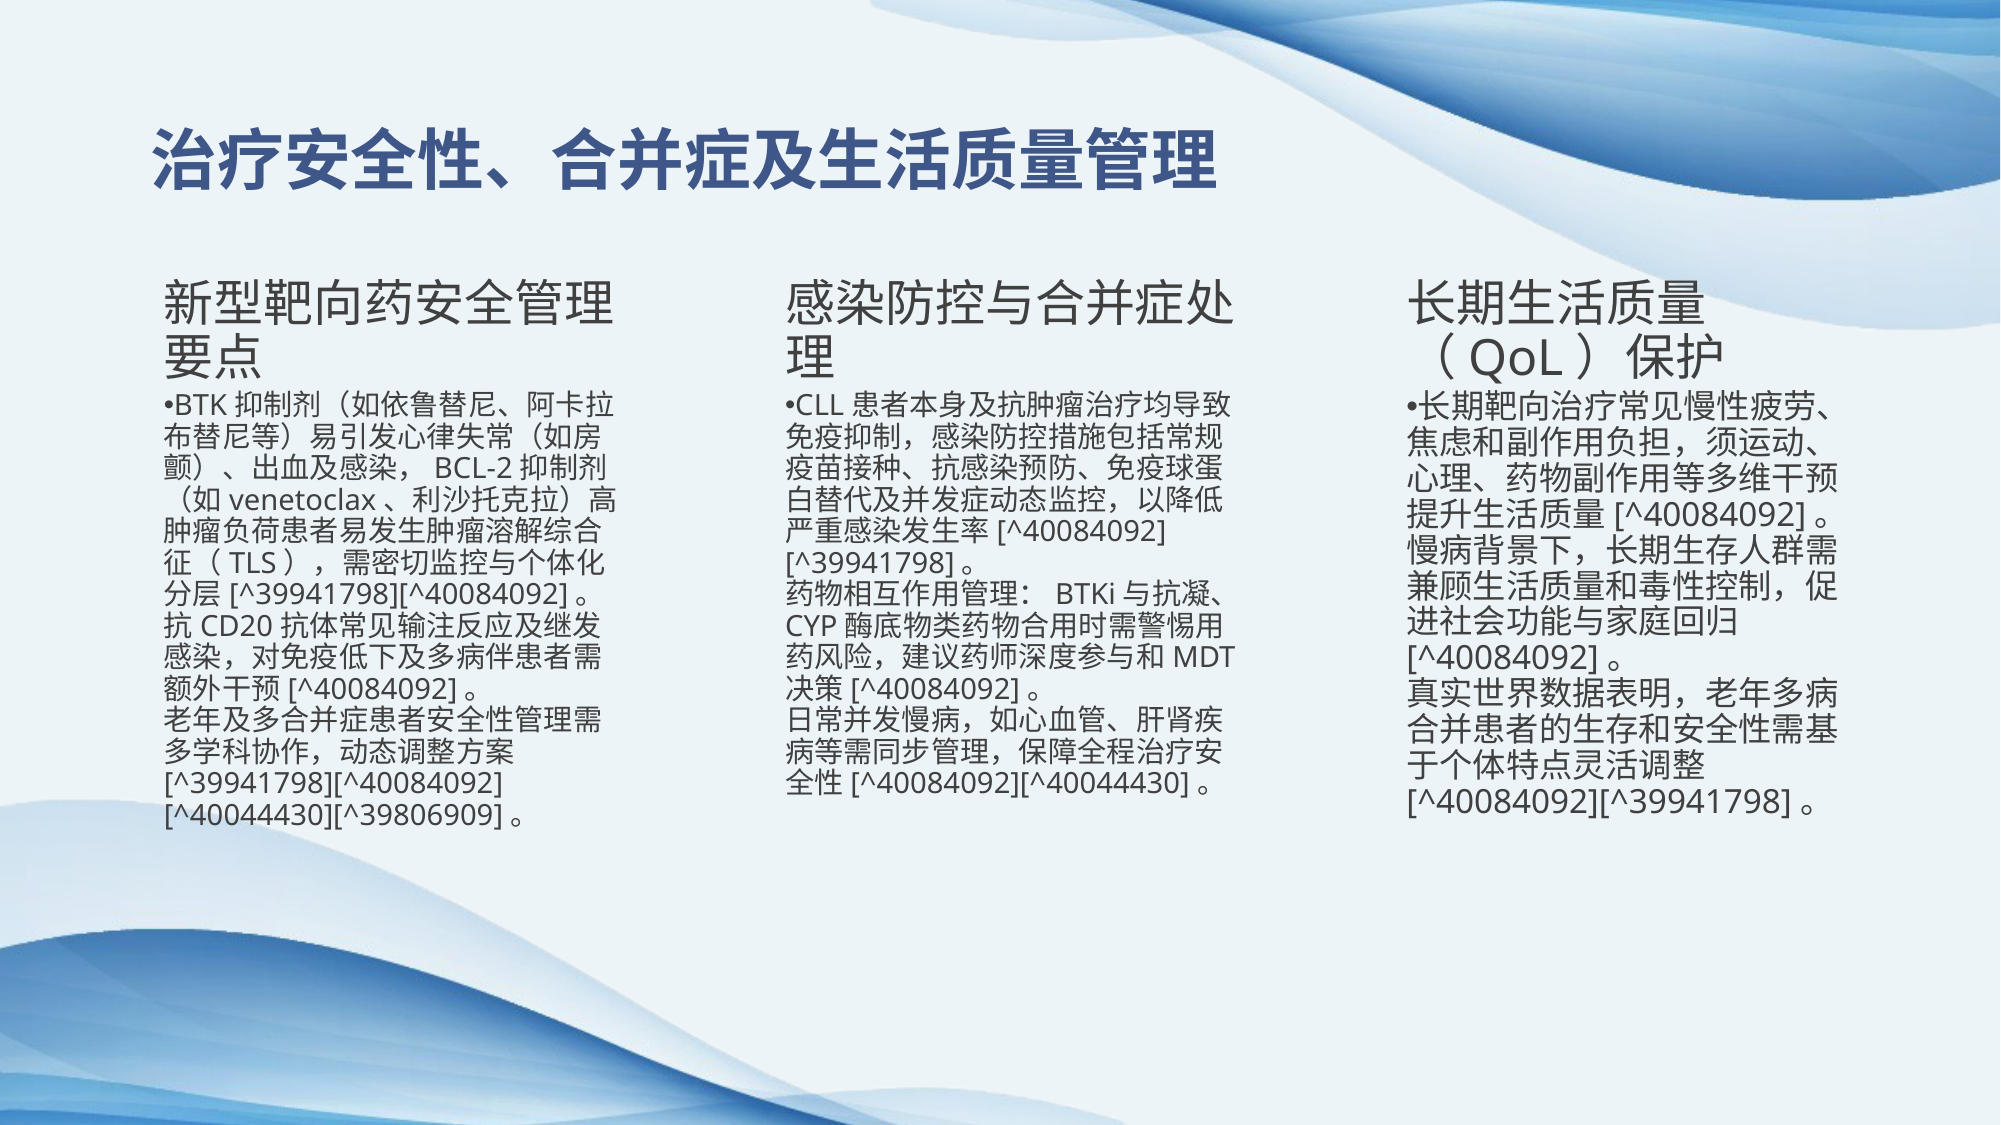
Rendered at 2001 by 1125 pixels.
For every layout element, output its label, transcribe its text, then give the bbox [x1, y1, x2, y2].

list CLL患者本身及抗肿瘤治疗均导致免疫抑制，感染防控措施包括常规疫苗接种、抗感染预防、免疫球蛋白替代及并发症动态监控，以降低严重感染发生率[^40084092][^39941798]。 药物相互作用管理：BTKi与抗凝、CYP酶底物类药物合用时需警惕用药风险，建议药师深度参与和MDT决策[^40084092]。 日常并发慢病，如心血管、肝肾疾病等需同步管理，保障全程治疗安全性[^40084092][^40044430]。 [770, 382, 1256, 1006]
list 长期靶向治疗常见慢性疲劳、焦虑和副作用负担，须运动、心理、药物副作用等多维干预提升生活质量[^40084092]。 慢病背景下，长期生存人群需兼顾生活质量和毒性控制，促进社会功能与家庭回归[^40084092]。 真实世界数据表明，老年多病合并患者的生存和安全性需基于个体特点灵活调整[^40084092][^39941798]。 [1391, 382, 1877, 1006]
list BTK抑制剂（如依鲁替尼、阿卡拉布替尼等）易引发心律失常（如房颤）、出血及感染，BCL-2抑制剂（如venetoclax、利沙托克拉）高肿瘤负荷患者易发生肿瘤溶解综合征（TLS），需密切监控与个体化分层[^39941798][^40084092]。 抗CD20抗体常见输注反应及继发感染，对免疫低下及多病伴患者需额外干预[^40084092]。 老年及多合并症患者安全性管理需多学科协作，动态调整方案[^39941798][^40084092][^40044430][^39806909]。 [148, 382, 635, 1005]
list 长期生活质量（QoL）保护 [1391, 270, 1877, 360]
list 新型靶向药安全管理要点 [148, 270, 635, 359]
list 治疗安全性、合并症及生活质量管理 [135, 88, 1908, 207]
list 感染防控与合并症处理 [770, 270, 1256, 360]
picture [0, 0, 2001, 1125]
